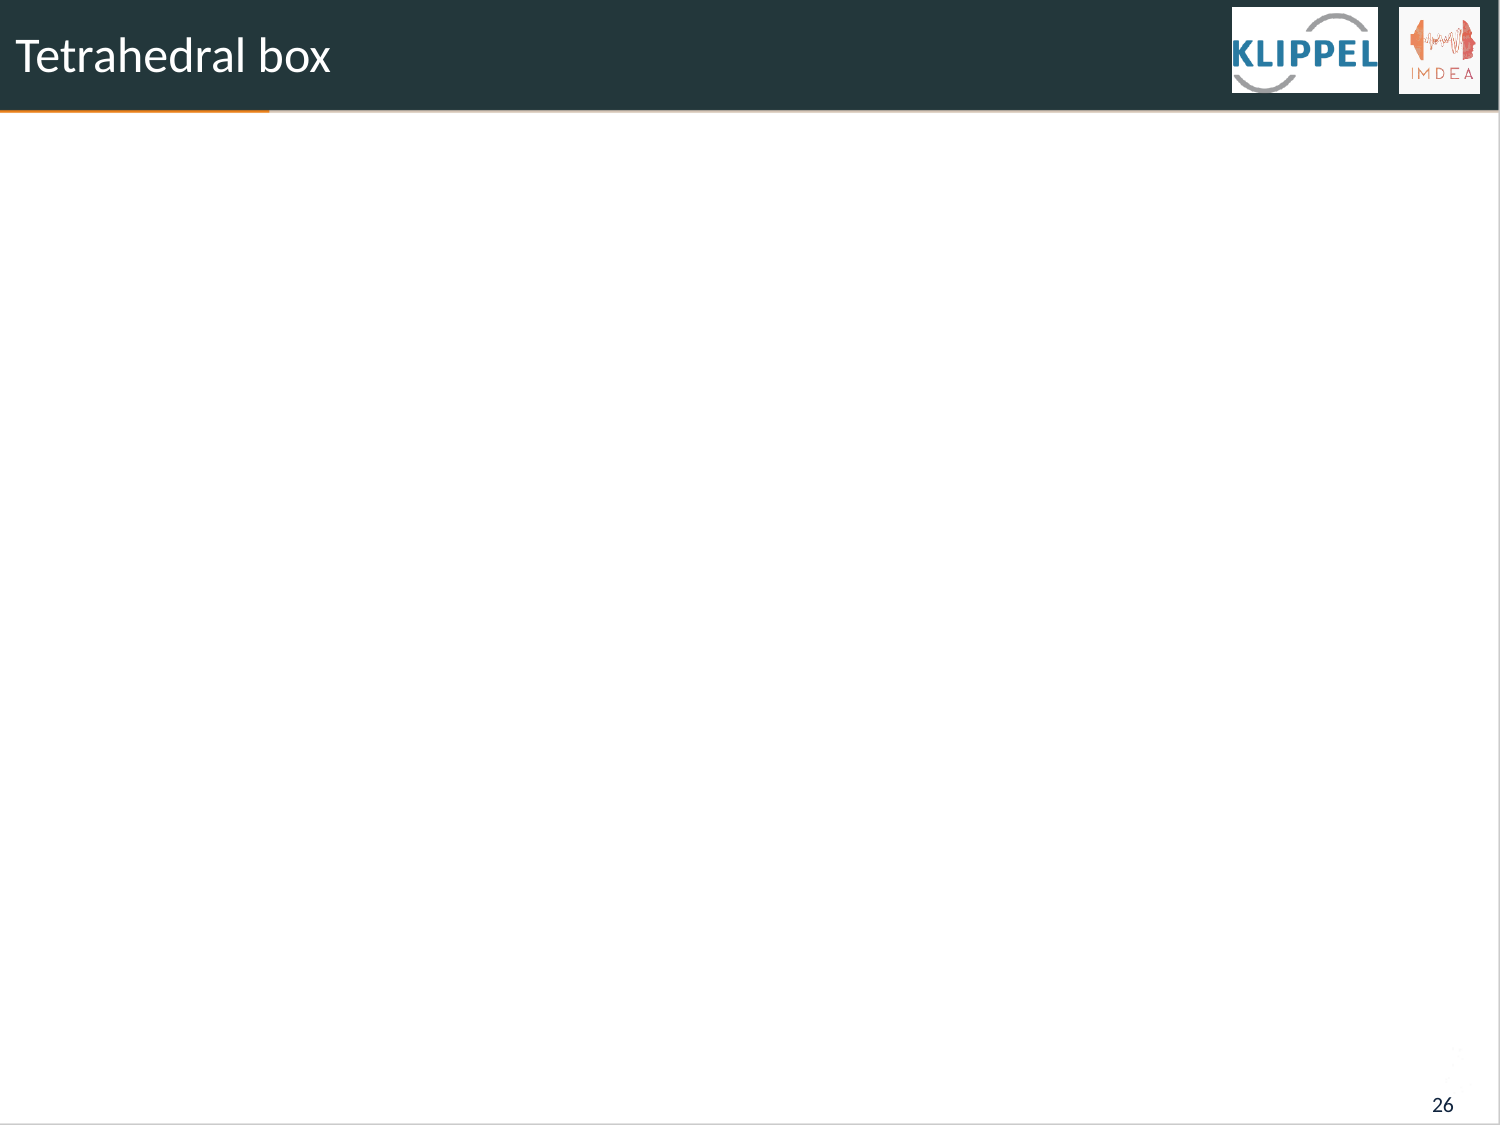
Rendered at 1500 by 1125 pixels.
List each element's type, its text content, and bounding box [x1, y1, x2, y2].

picture [0, 0, 1500, 1125]
title Tetrahedral box [0, 0, 934, 105]
